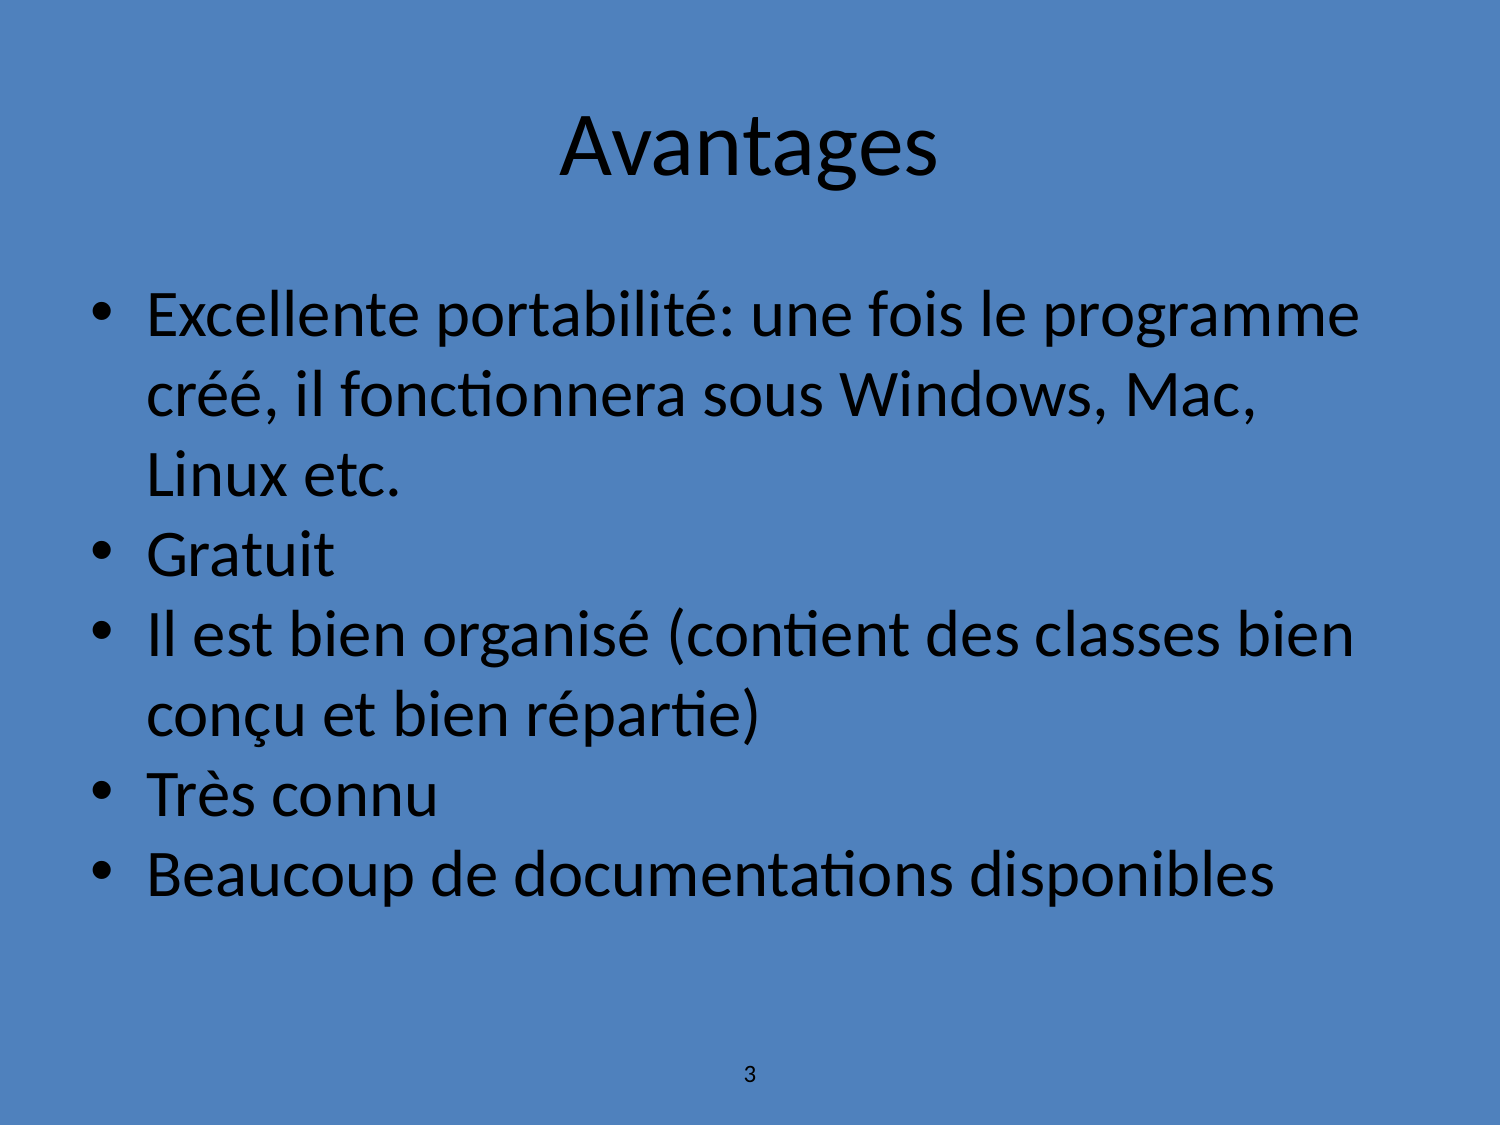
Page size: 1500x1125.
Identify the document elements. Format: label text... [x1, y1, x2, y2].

text_box 3 [512, 1042, 988, 1103]
text_box Avantages [75, 45, 1425, 233]
text_box Excellente portabilité: une fois le programme créé, il fonctionnera sous Windows, Mac, Linux etc. Gratuit Il est bien organisé (contient des classes bien conçu et bien répartie) Très connu Beaucoup de documentations disponibles [75, 262, 1425, 1005]
